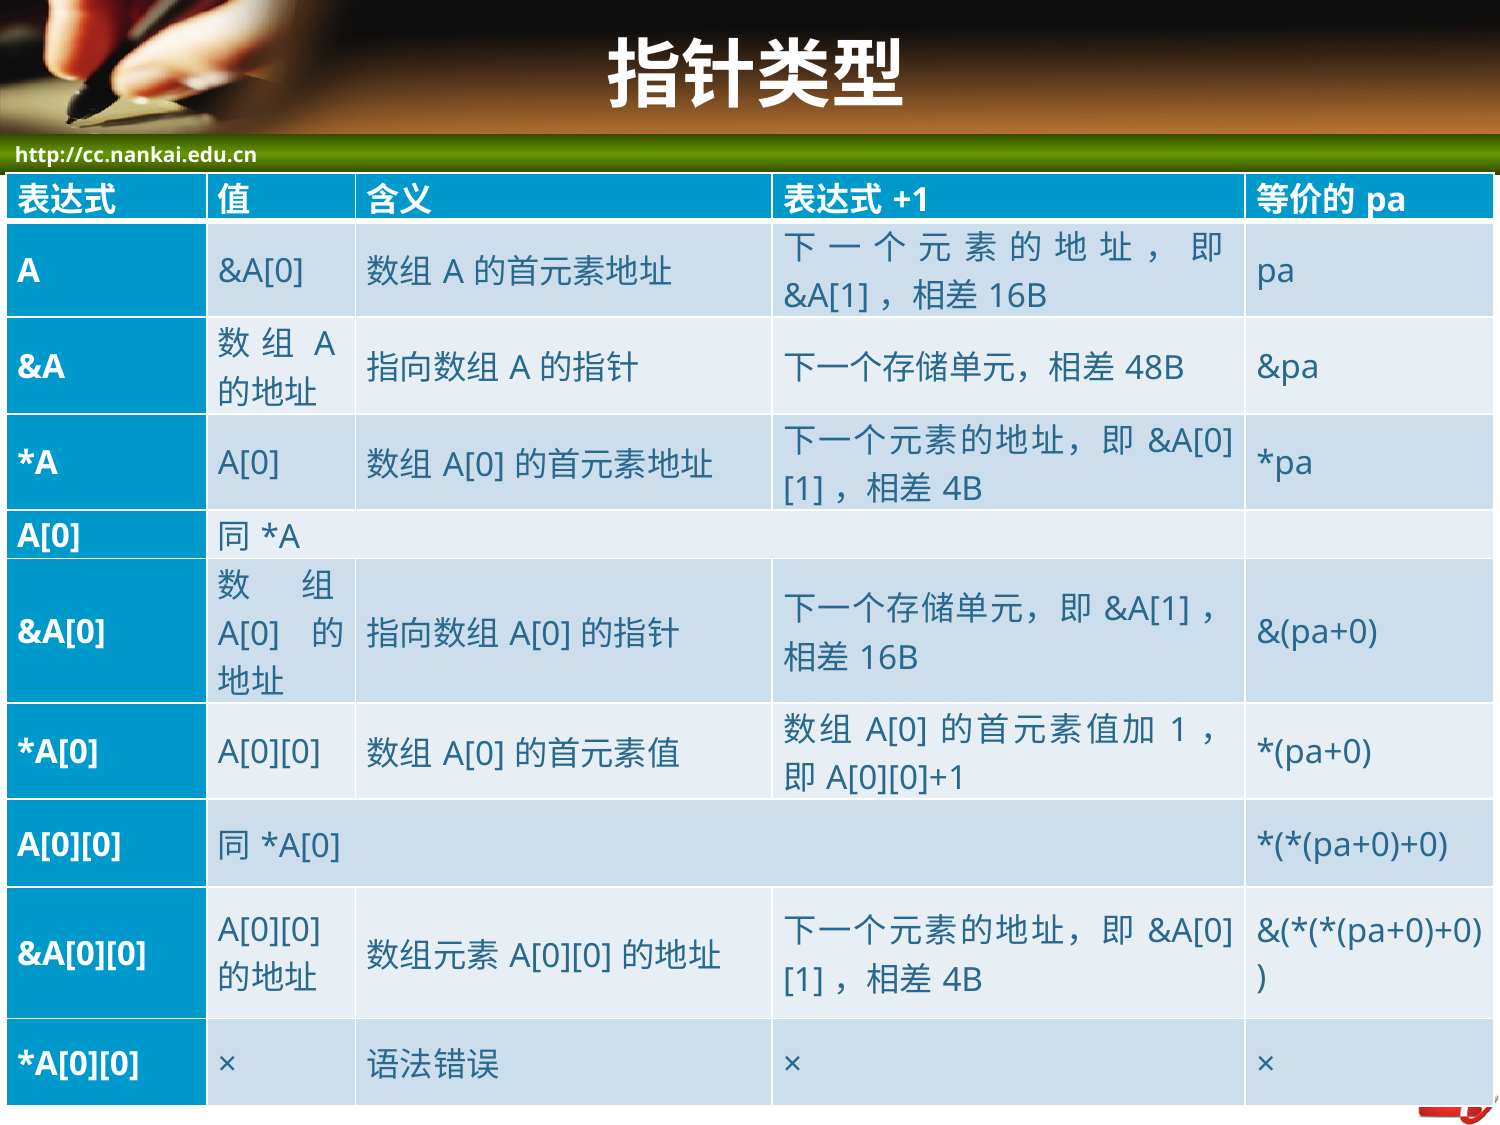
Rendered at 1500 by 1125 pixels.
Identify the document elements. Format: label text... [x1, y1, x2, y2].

picture [1417, 1052, 1500, 1125]
table_header 含义 [356, 174, 771, 218]
table_cell 下一个存储单元，即&A[1]，相差16B [773, 559, 1244, 702]
table_cell A[0][0] [208, 704, 355, 798]
table_cell pa [1246, 224, 1493, 316]
table_cell &(*(*(pa+0)+0)) [1246, 888, 1493, 1018]
table_cell 数组A[0]的首元素值 [356, 704, 771, 798]
table_header 等价的pa [1246, 174, 1493, 218]
table_cell 指向数组A的指针 [356, 318, 771, 413]
table_cell 同*A[0] [208, 800, 1244, 886]
table_cell *A[0] [7, 704, 206, 798]
table_cell [1246, 511, 1493, 558]
footer Database & Information System Lab [58, 1107, 598, 1114]
table_cell × [773, 1019, 1244, 1105]
table_header 表达式+1 [773, 174, 1244, 218]
table_cell A[0] [208, 415, 355, 509]
table_cell 下一个存储单元，相差48B [773, 318, 1244, 413]
table_cell 数组A[0]的首元素地址 [356, 415, 771, 509]
table_cell 语法错误 [356, 1019, 771, 1105]
table_cell A[0][0] [7, 800, 206, 886]
table_cell *pa [1246, 415, 1493, 509]
table_cell &pa [1246, 318, 1493, 413]
table_cell 数组元素A[0][0]的地址 [356, 888, 771, 1018]
table_cell &(pa+0) [1246, 559, 1493, 702]
table_cell 数组A的首元素地址 [356, 224, 771, 316]
table_cell *(*(pa+0)+0) [1246, 800, 1493, 886]
title 指针类型 [74, 24, 1438, 118]
table_cell *(pa+0) [1246, 704, 1493, 798]
table_cell A [7, 224, 206, 316]
table_cell 数组A的地址 [208, 318, 355, 413]
table_cell &A[0] [208, 224, 355, 316]
table_cell &A[0][0] [7, 888, 206, 1018]
table_cell 指向数组A[0]的指针 [356, 559, 771, 702]
picture [0, 0, 1500, 134]
slide_number 60 [607, 1107, 880, 1112]
table_cell A[0][0]的地址 [208, 888, 355, 1018]
table_header 值 [208, 174, 355, 218]
table_cell 数组A[0]的首元素值加1，即A[0][0]+1 [773, 704, 1244, 798]
table_cell A[0] [7, 511, 206, 558]
table_cell 下一个元素的地址，即&A[0][1]，相差4B [773, 415, 1244, 509]
table_header 表达式 [7, 174, 206, 218]
table_cell × [208, 1019, 355, 1105]
table_cell 下一个元素的地址，即&A[0][1]，相差4B [773, 888, 1244, 1018]
table_cell 同*A [208, 511, 1244, 558]
table_cell × [1246, 1019, 1493, 1105]
table_cell &A [7, 318, 206, 413]
table_cell &A[0] [7, 559, 206, 702]
table_cell *A[0][0] [7, 1019, 206, 1105]
table_cell 数组A[0]的地址 [208, 559, 355, 702]
table_cell *A [7, 415, 206, 509]
table_cell 下一个元素的地址，即&A[1]，相差16B [773, 224, 1244, 316]
